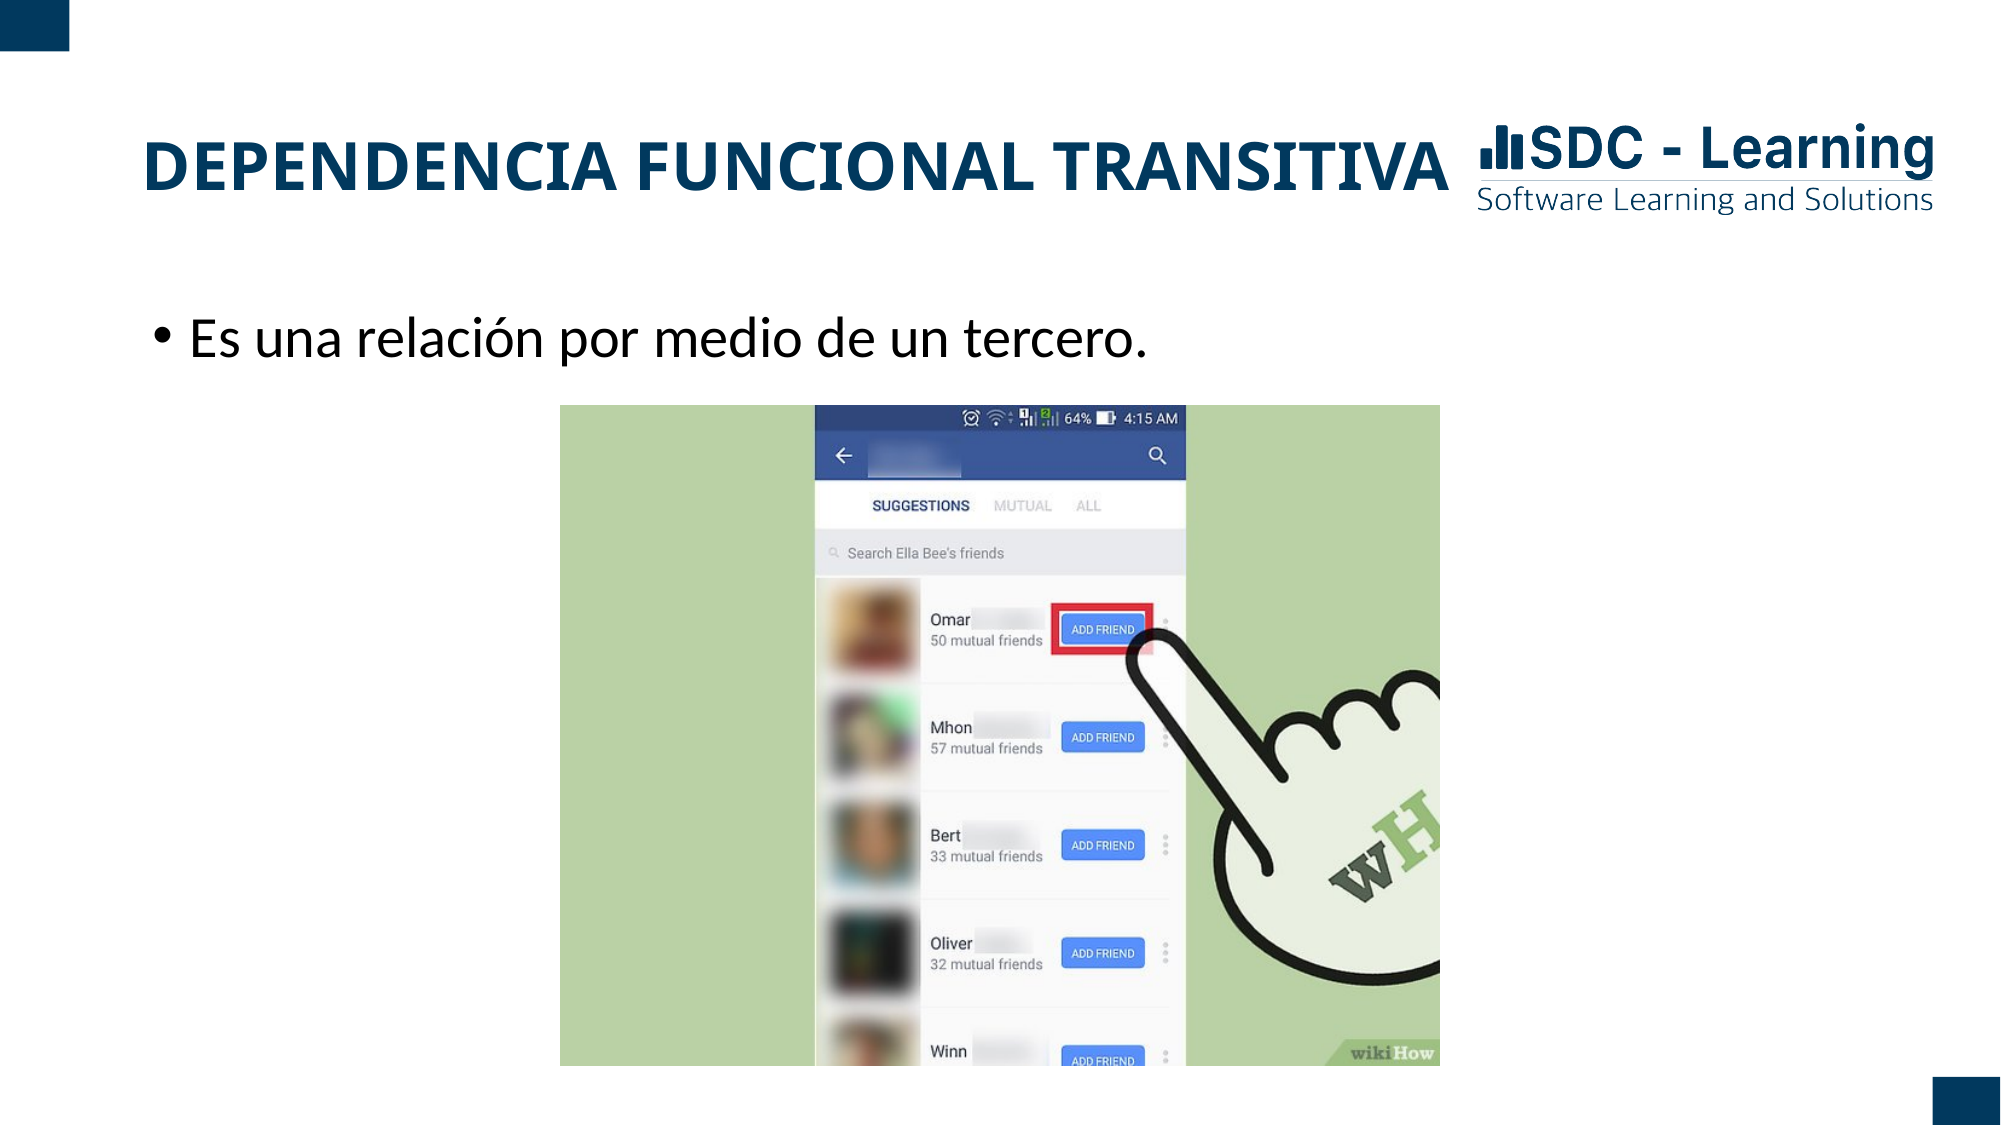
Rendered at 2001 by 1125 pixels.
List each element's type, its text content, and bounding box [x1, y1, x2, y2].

list Es una relación por medio de un tercero. [137, 299, 1863, 1014]
picture [560, 405, 1440, 1066]
title DEPENDENCIA FUNCIONAL TRANSITIVA [126, 59, 1803, 278]
picture [1803, 123, 1933, 215]
